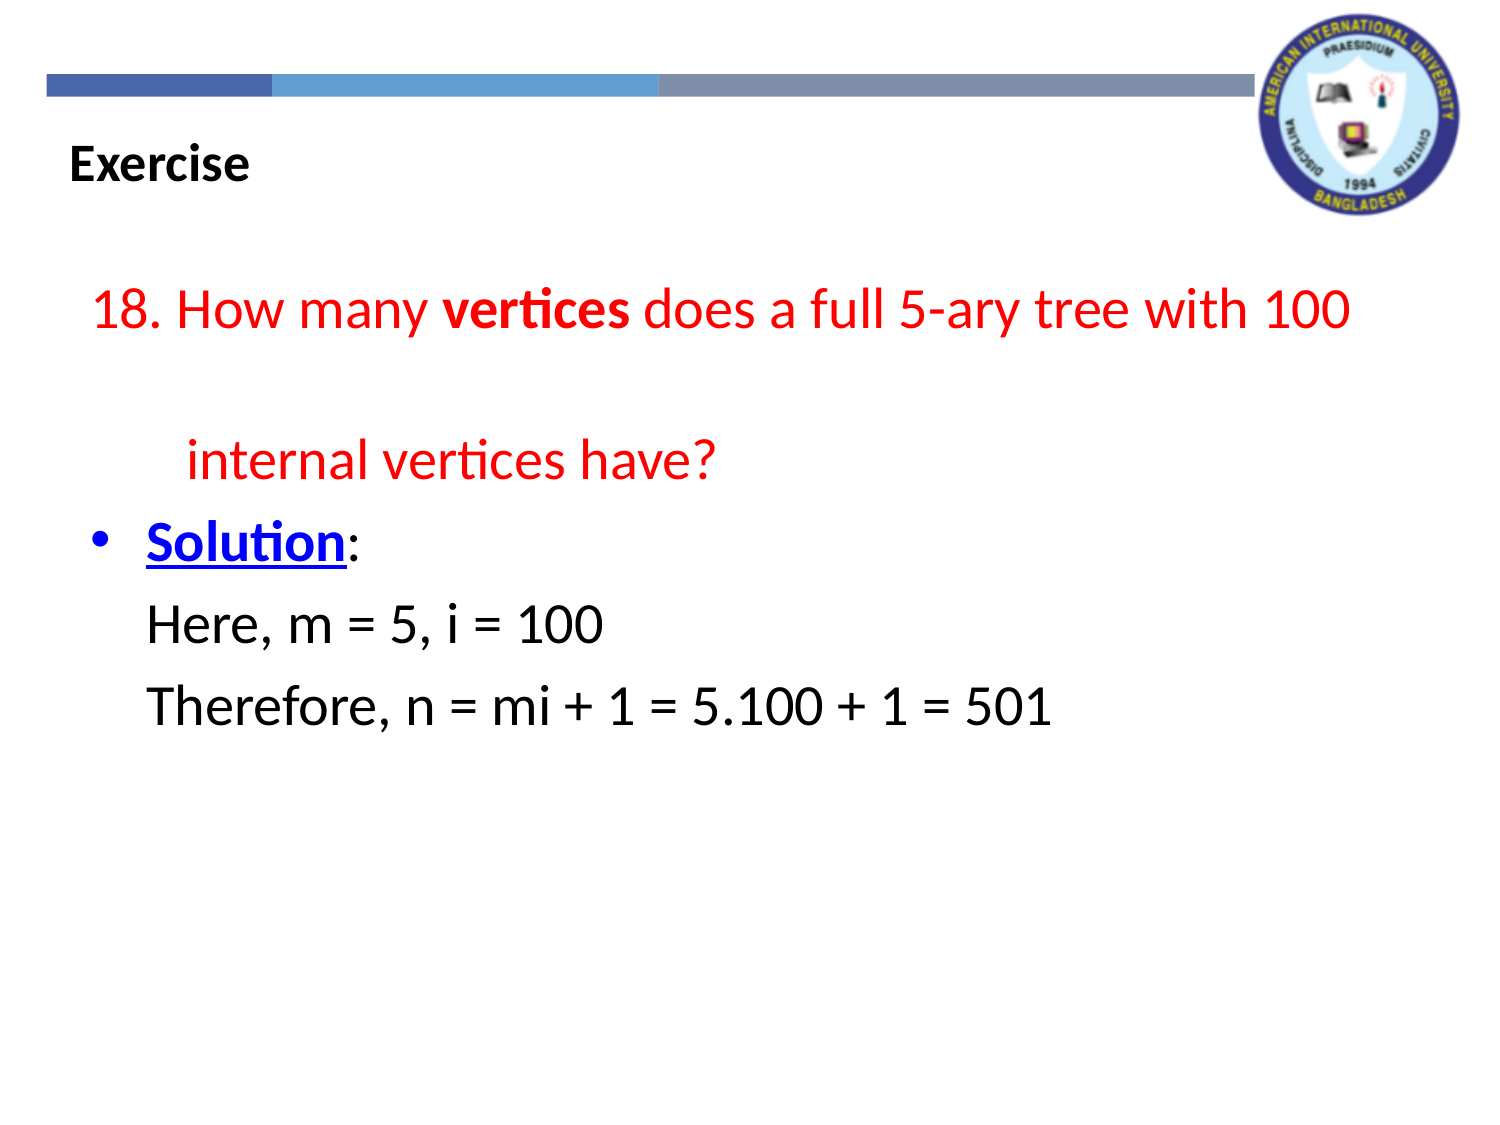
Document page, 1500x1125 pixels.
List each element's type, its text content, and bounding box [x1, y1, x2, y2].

picture [1254, 9, 1465, 221]
text_box Exercise [55, 119, 1129, 201]
text_box 18. How many vertices does a full 5-ary tree with 100 internal vertices have? Solution: Here, m = 5, i = 100 Therefore, n = mi + 1 = 5.100 + 1 = 501 [74, 262, 1425, 1005]
